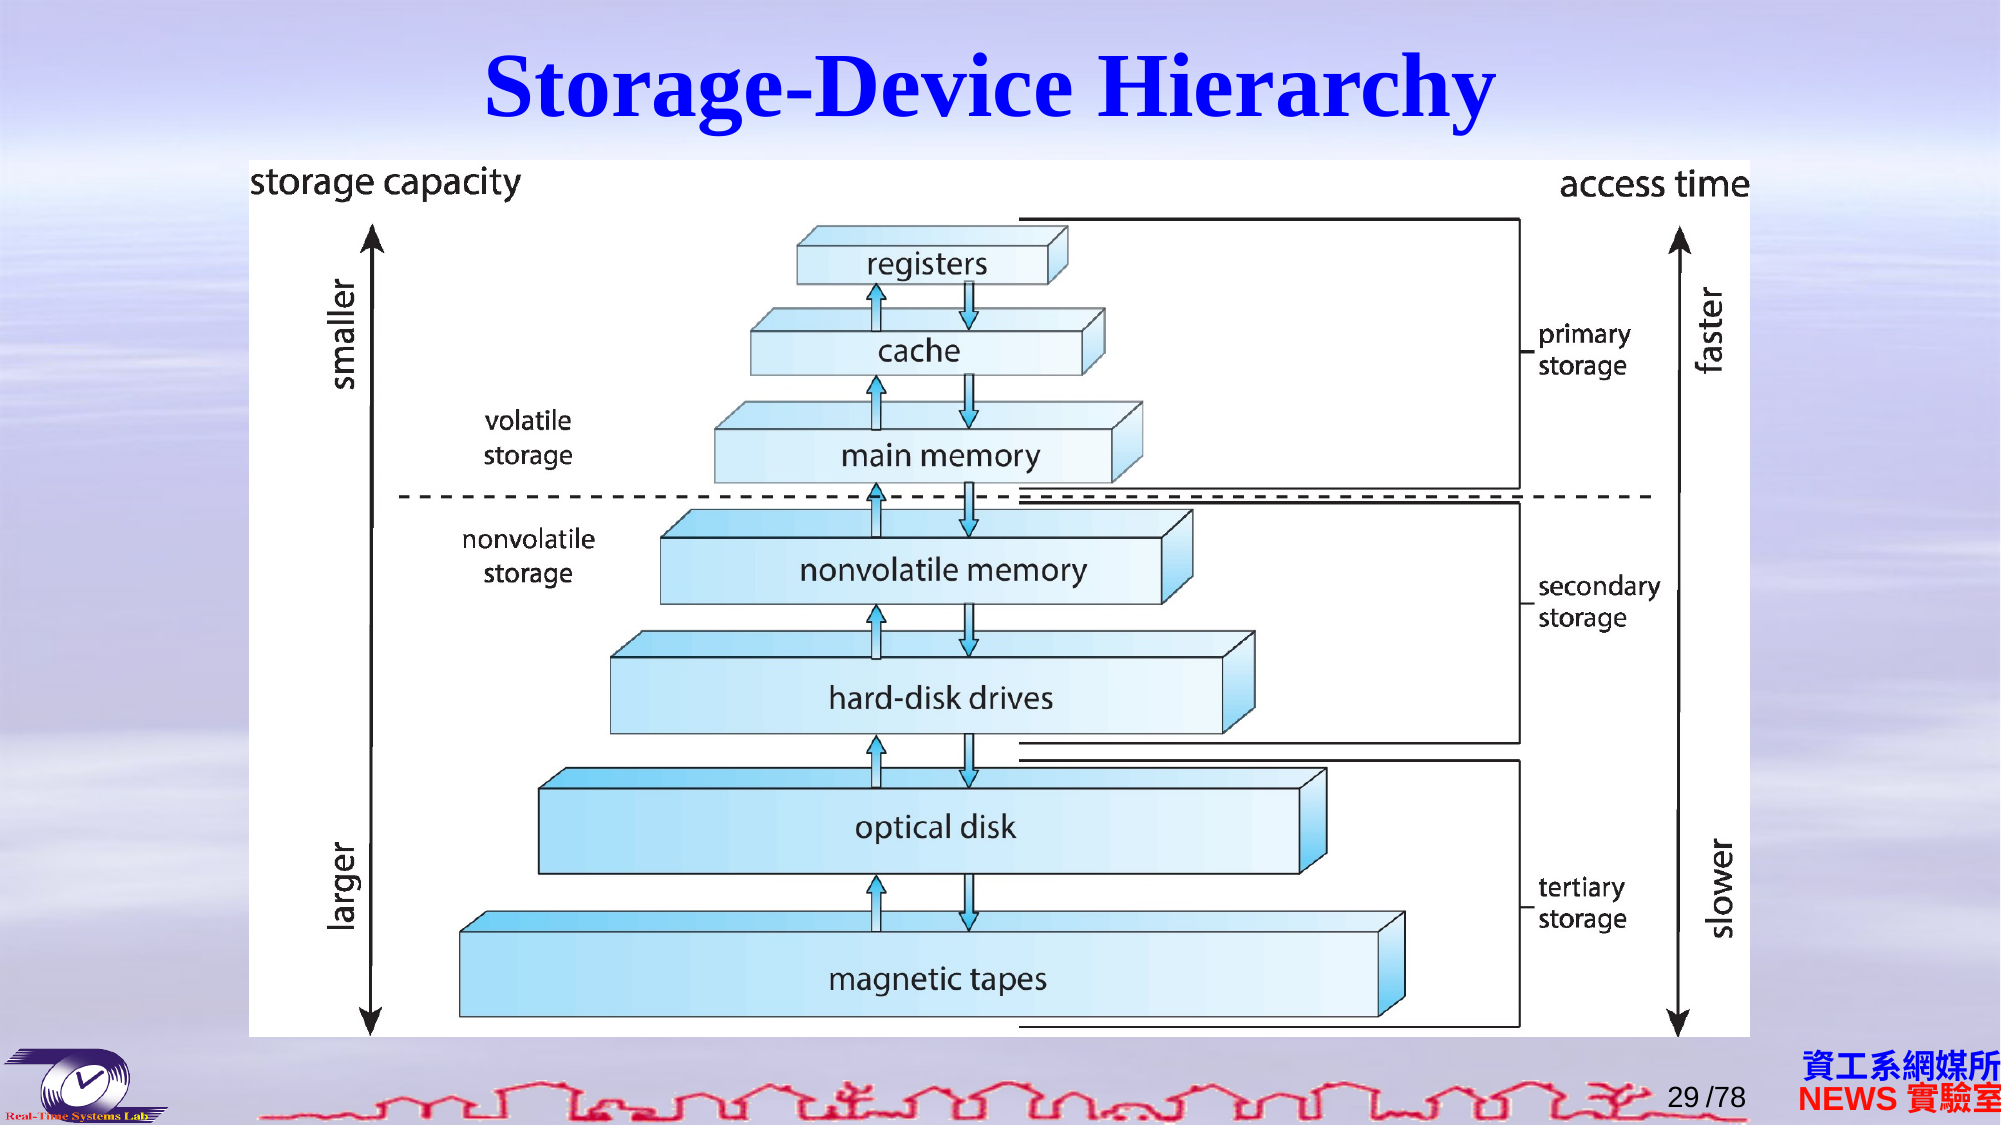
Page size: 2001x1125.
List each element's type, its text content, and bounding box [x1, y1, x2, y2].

footer /78 [1715, 1070, 2000, 1125]
slide_number 28 [1248, 1070, 1715, 1125]
picture [0, 0, 2001, 1125]
picture [1919, 1055, 1924, 1070]
picture [1924, 1055, 1930, 1070]
title Storage-Device Hierarchy [324, 32, 1658, 128]
